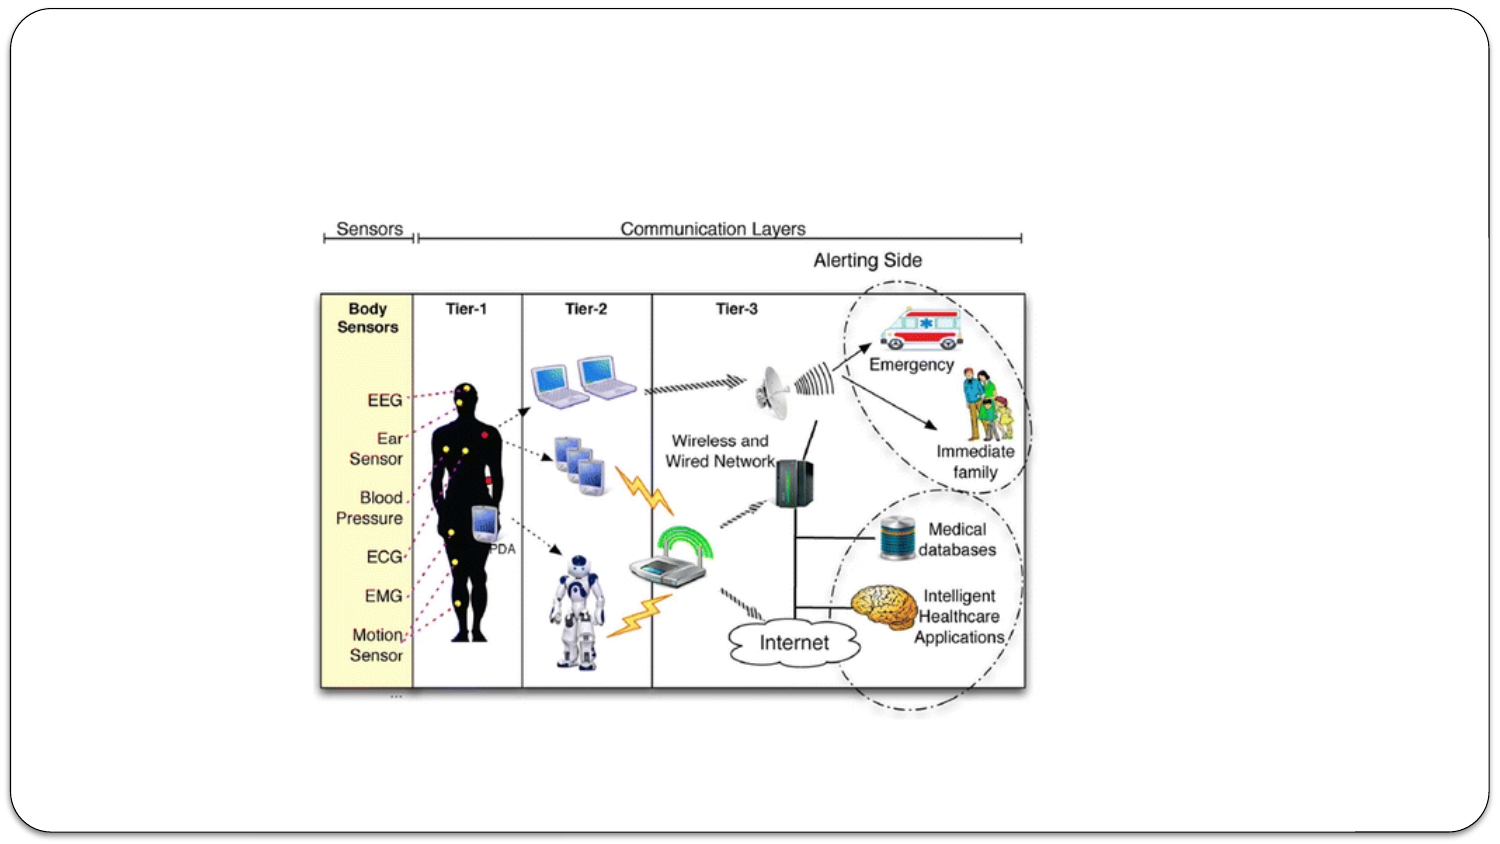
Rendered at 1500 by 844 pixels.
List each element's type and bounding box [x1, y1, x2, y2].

picture [312, 221, 1042, 722]
